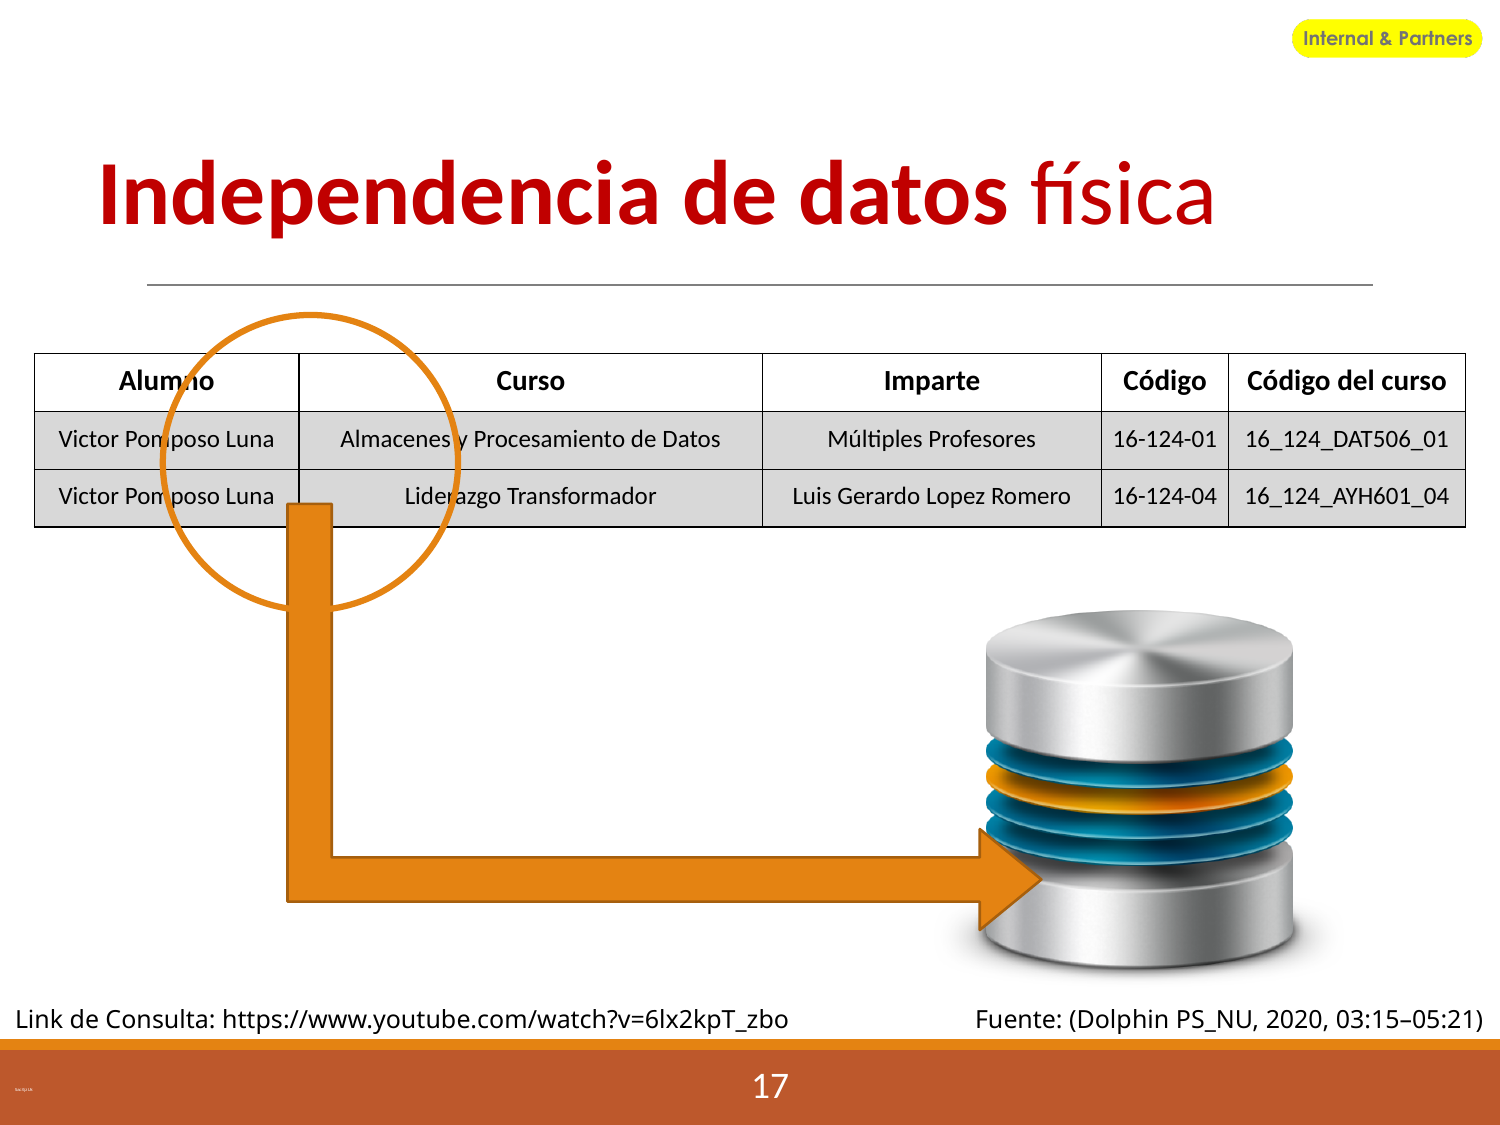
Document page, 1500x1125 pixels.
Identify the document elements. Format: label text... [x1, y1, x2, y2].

table_cell 16_124_DAT506_01 [1229, 412, 1465, 469]
text_box [162, 314, 459, 611]
table_header Código del curso [1229, 354, 1465, 411]
table_cell Victor Pomposo Luna [35, 470, 176, 526]
text_box Link de Consulta: https://www.youtube.com/watch?v=6lx2kpT_zbo [0, 986, 920, 1041]
table_header Alumno [35, 354, 209, 411]
slide_number 17 [689, 1053, 851, 1059]
text_box Fuente: (Dolphin PS_NU, 2020, 03:15–05:21) [920, 987, 1499, 1041]
table_cell Almacenes y Procesamiento de Datos [450, 412, 762, 469]
table_cell Múltiples Profesores [763, 412, 1101, 469]
table_cell Liderazgo Transformador [445, 470, 762, 526]
table_header Código [1102, 354, 1228, 411]
table_cell 16_124_AYH601_04 [1229, 470, 1465, 526]
table_header Curso [412, 354, 762, 411]
picture [933, 583, 1344, 994]
text_box [287, 609, 928, 902]
text_box Independencia de datos física [82, 125, 1458, 252]
picture [1275, 1, 1500, 76]
table_cell Luis Gerardo Lopez Romero [763, 470, 1101, 526]
footer 5acXjzUk [0, 1059, 1500, 1120]
table_cell 16-124-04 [1102, 470, 1228, 526]
table_cell Victor Pomposo Luna [35, 412, 171, 469]
table_cell 16-124-01 [1102, 412, 1228, 469]
table_header Imparte [763, 354, 1101, 411]
